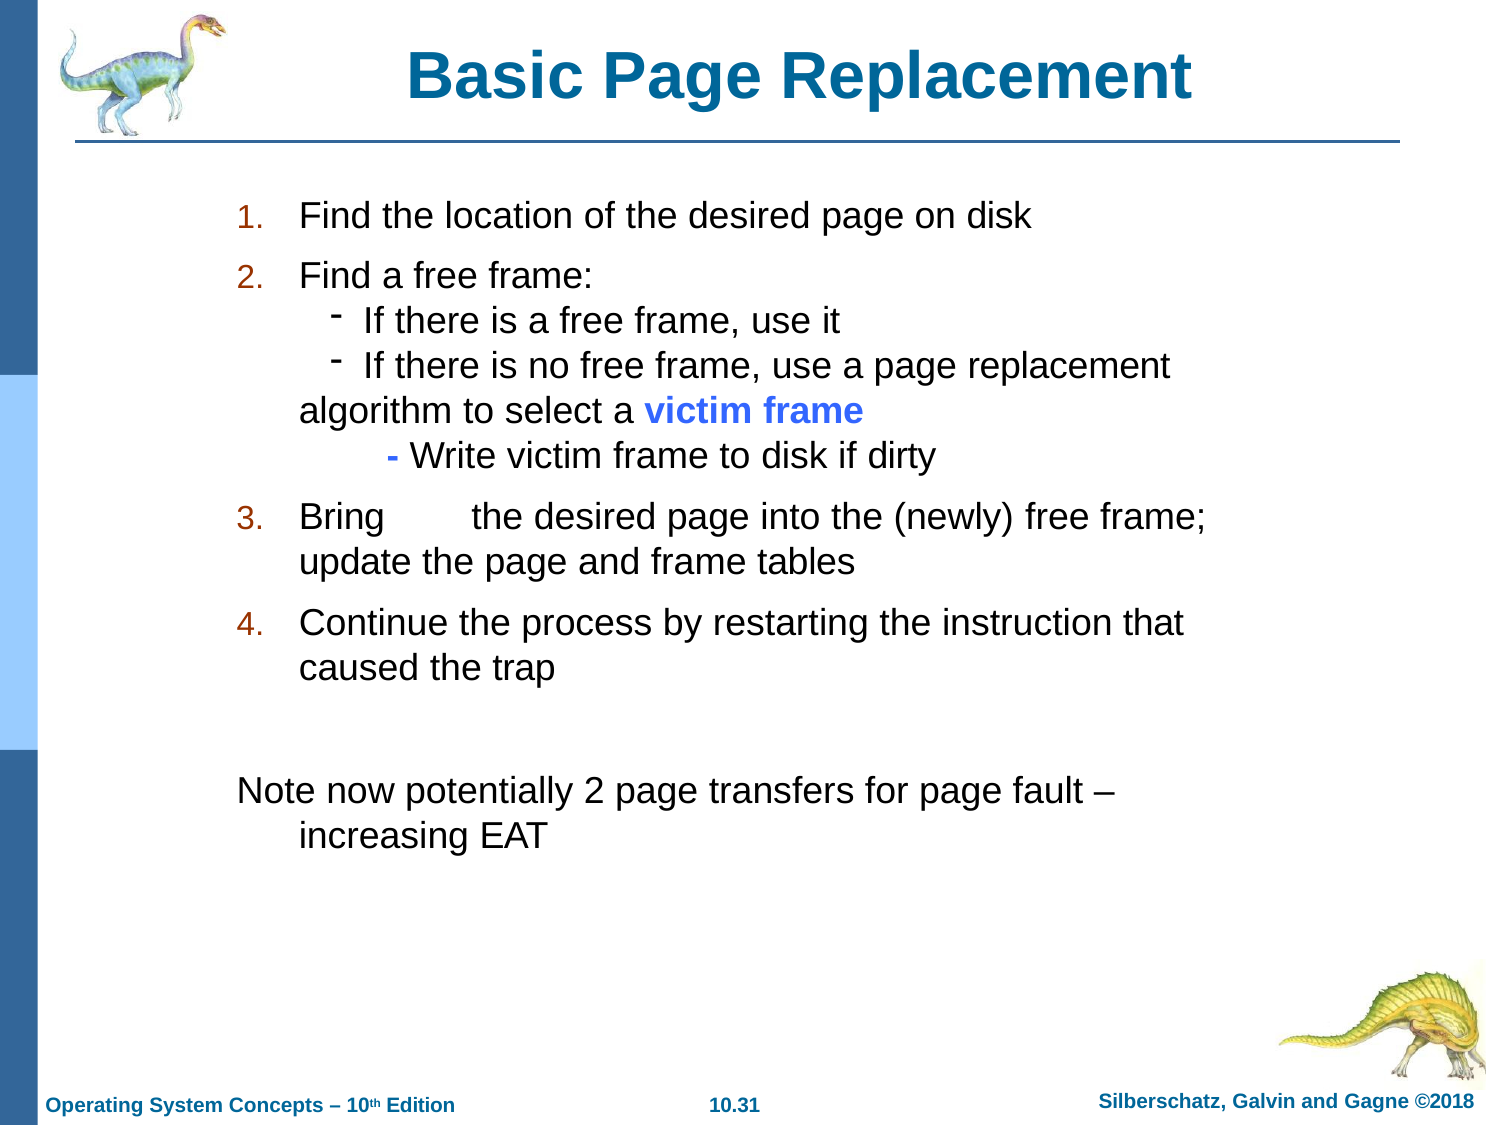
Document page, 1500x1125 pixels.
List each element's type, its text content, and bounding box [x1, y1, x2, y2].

title Basic Page Replacement [218, 21, 1484, 220]
picture [1275, 959, 1486, 1090]
footer Operating System Concepts – 10th Edition [17, 1091, 462, 1125]
picture [58, 11, 228, 145]
text_box Find the location of the desired page on disk Find a free frame: If there is a free frame, use it If there is no free frame, use a page replacement algorithm to select a victim frame - Write victim frame to disk if dirty Bring the desired page into the (newly) free frame; update the page and frame tables Continue the process by restarting the instruction that caused the trap Note now potentially 2 page transfers for page fault – increasing EAT [234, 172, 1270, 857]
slide_number 10.10 [707, 1091, 770, 1125]
slide_number Silberschatz, Galvin and Gagne ©2018 [1096, 1087, 1478, 1125]
